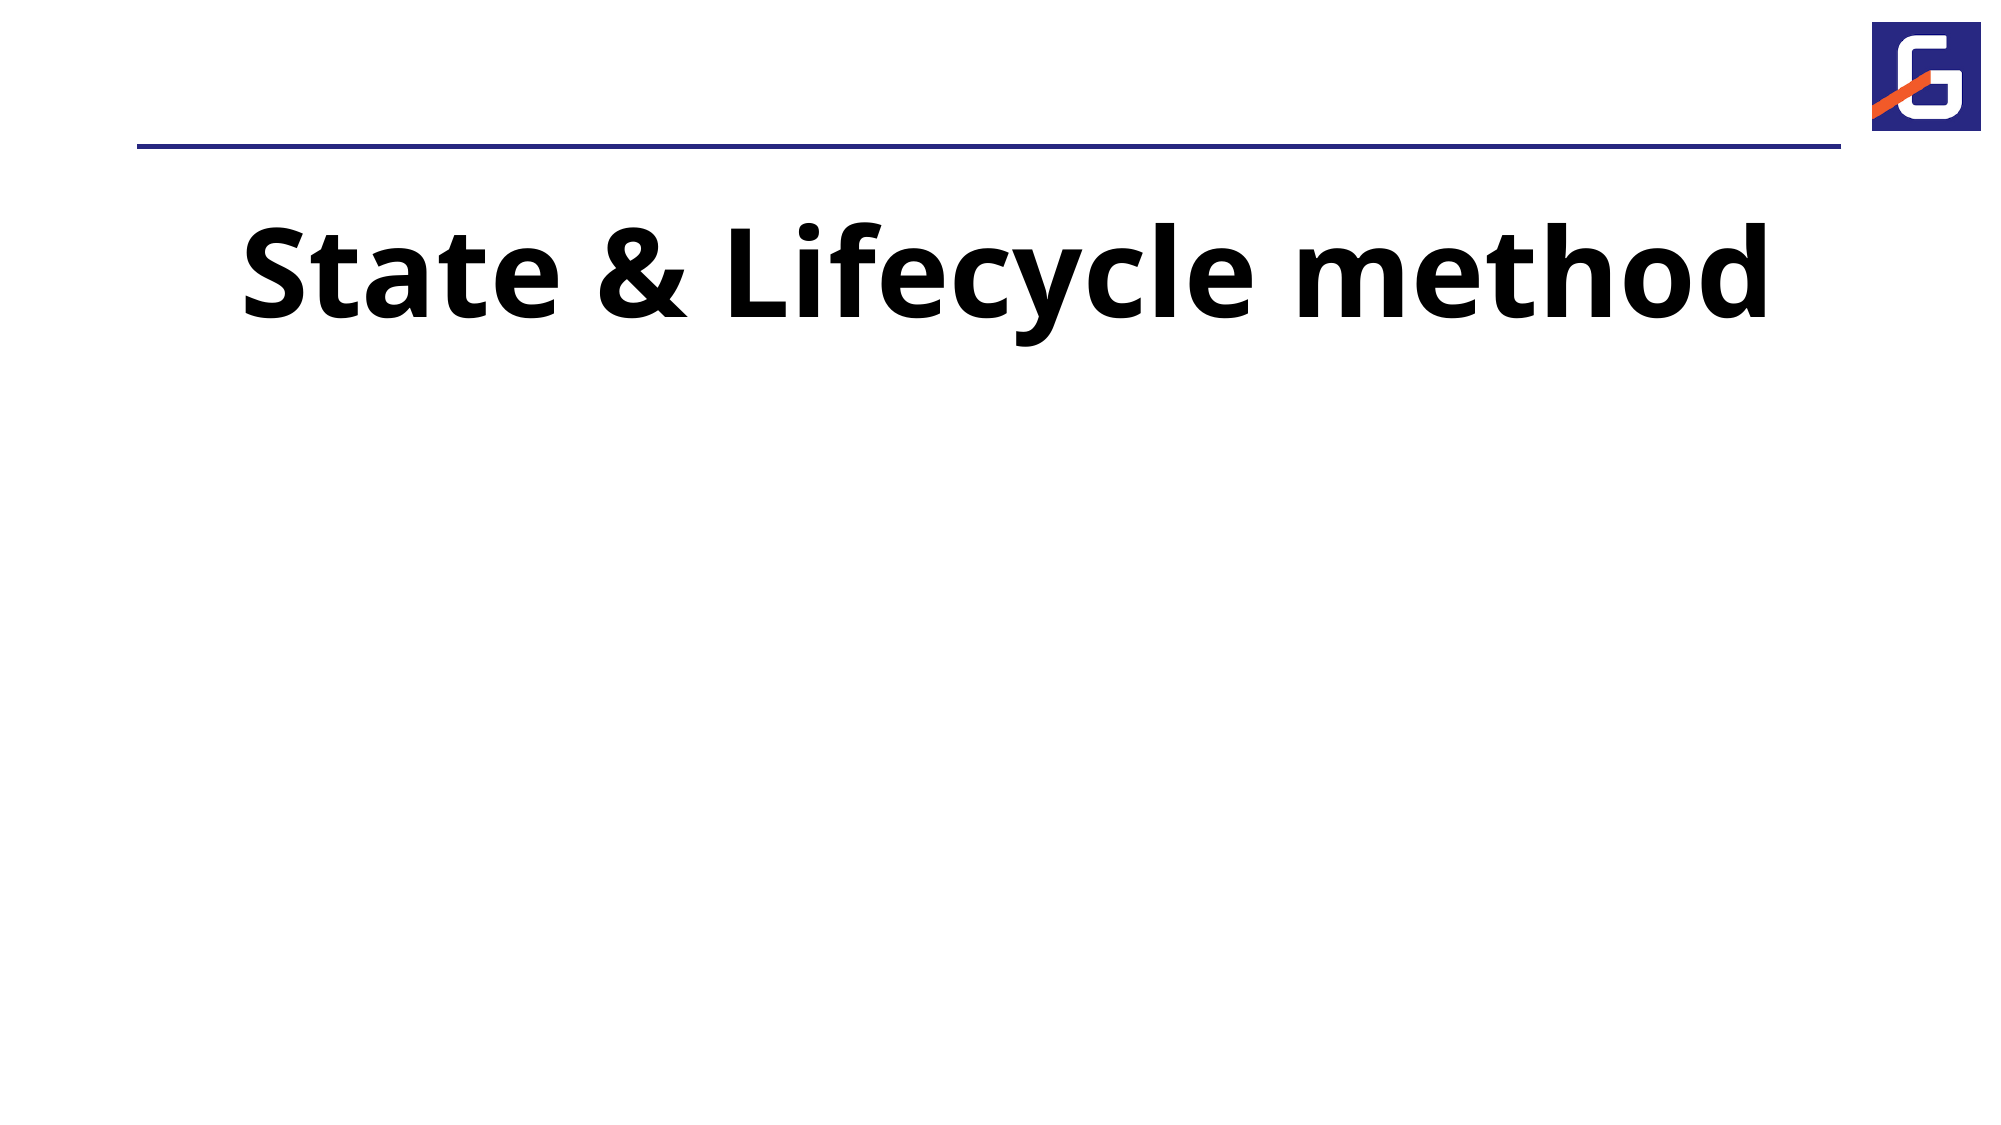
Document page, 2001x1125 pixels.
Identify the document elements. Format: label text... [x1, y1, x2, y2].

picture [1872, 22, 1981, 131]
title State & Lifecycle method [219, 184, 1797, 634]
